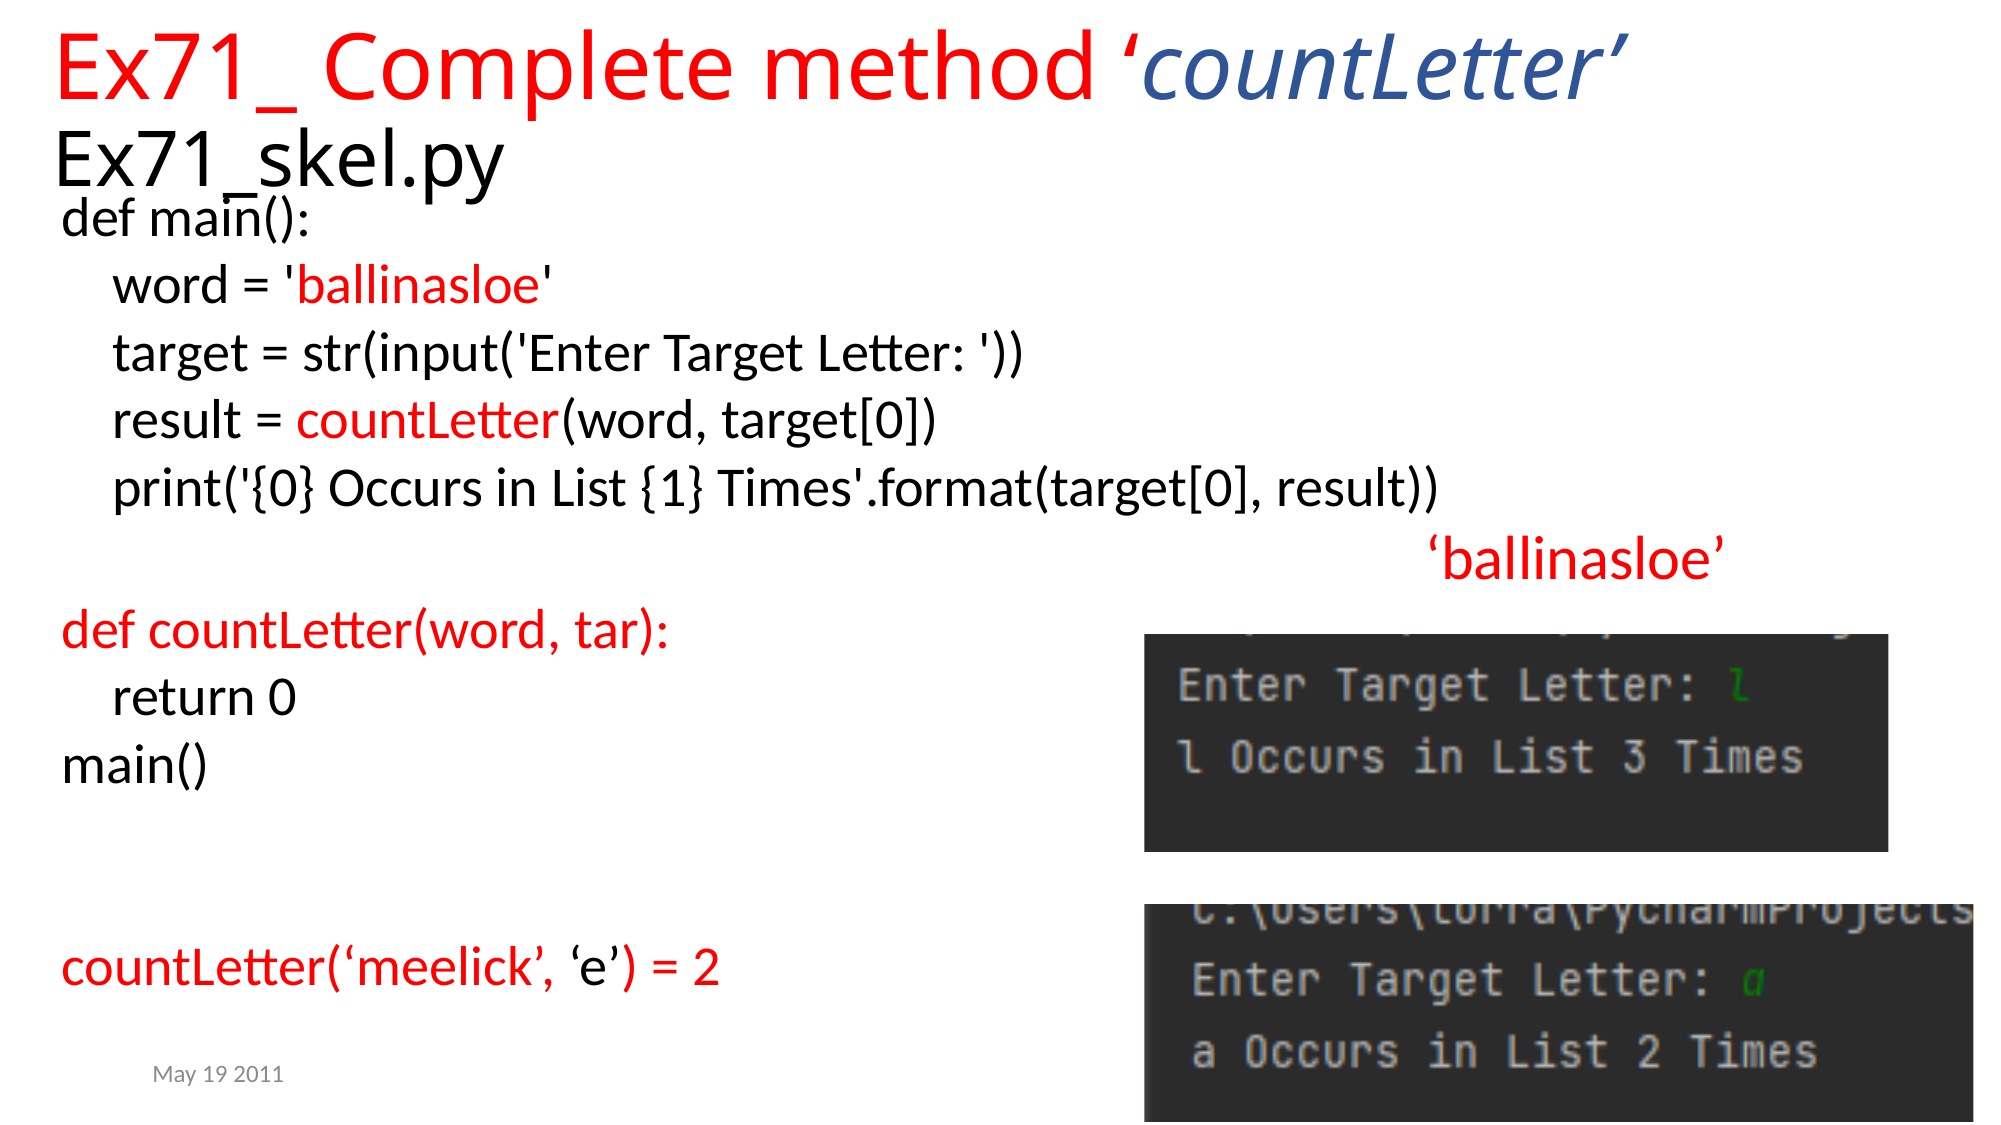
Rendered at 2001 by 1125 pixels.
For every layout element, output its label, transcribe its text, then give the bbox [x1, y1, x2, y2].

picture [1144, 904, 1974, 1122]
picture [1144, 633, 1889, 852]
title Ex71_ Complete method ‘countLetter’ Ex71_skel.py [37, 3, 1983, 221]
text_box def main(): word = 'ballinasloe' target = str(input('Enter Target Letter: ')) result = countLetter(word, target[0]) print('{0} Occurs in List {1} Times'.format(target[0], result)) ‘ballinasloe’ def countLetter(word, tar): return 0 main() countLetter(‘meelick’, ‘e’) = 2 [46, 172, 1743, 1125]
